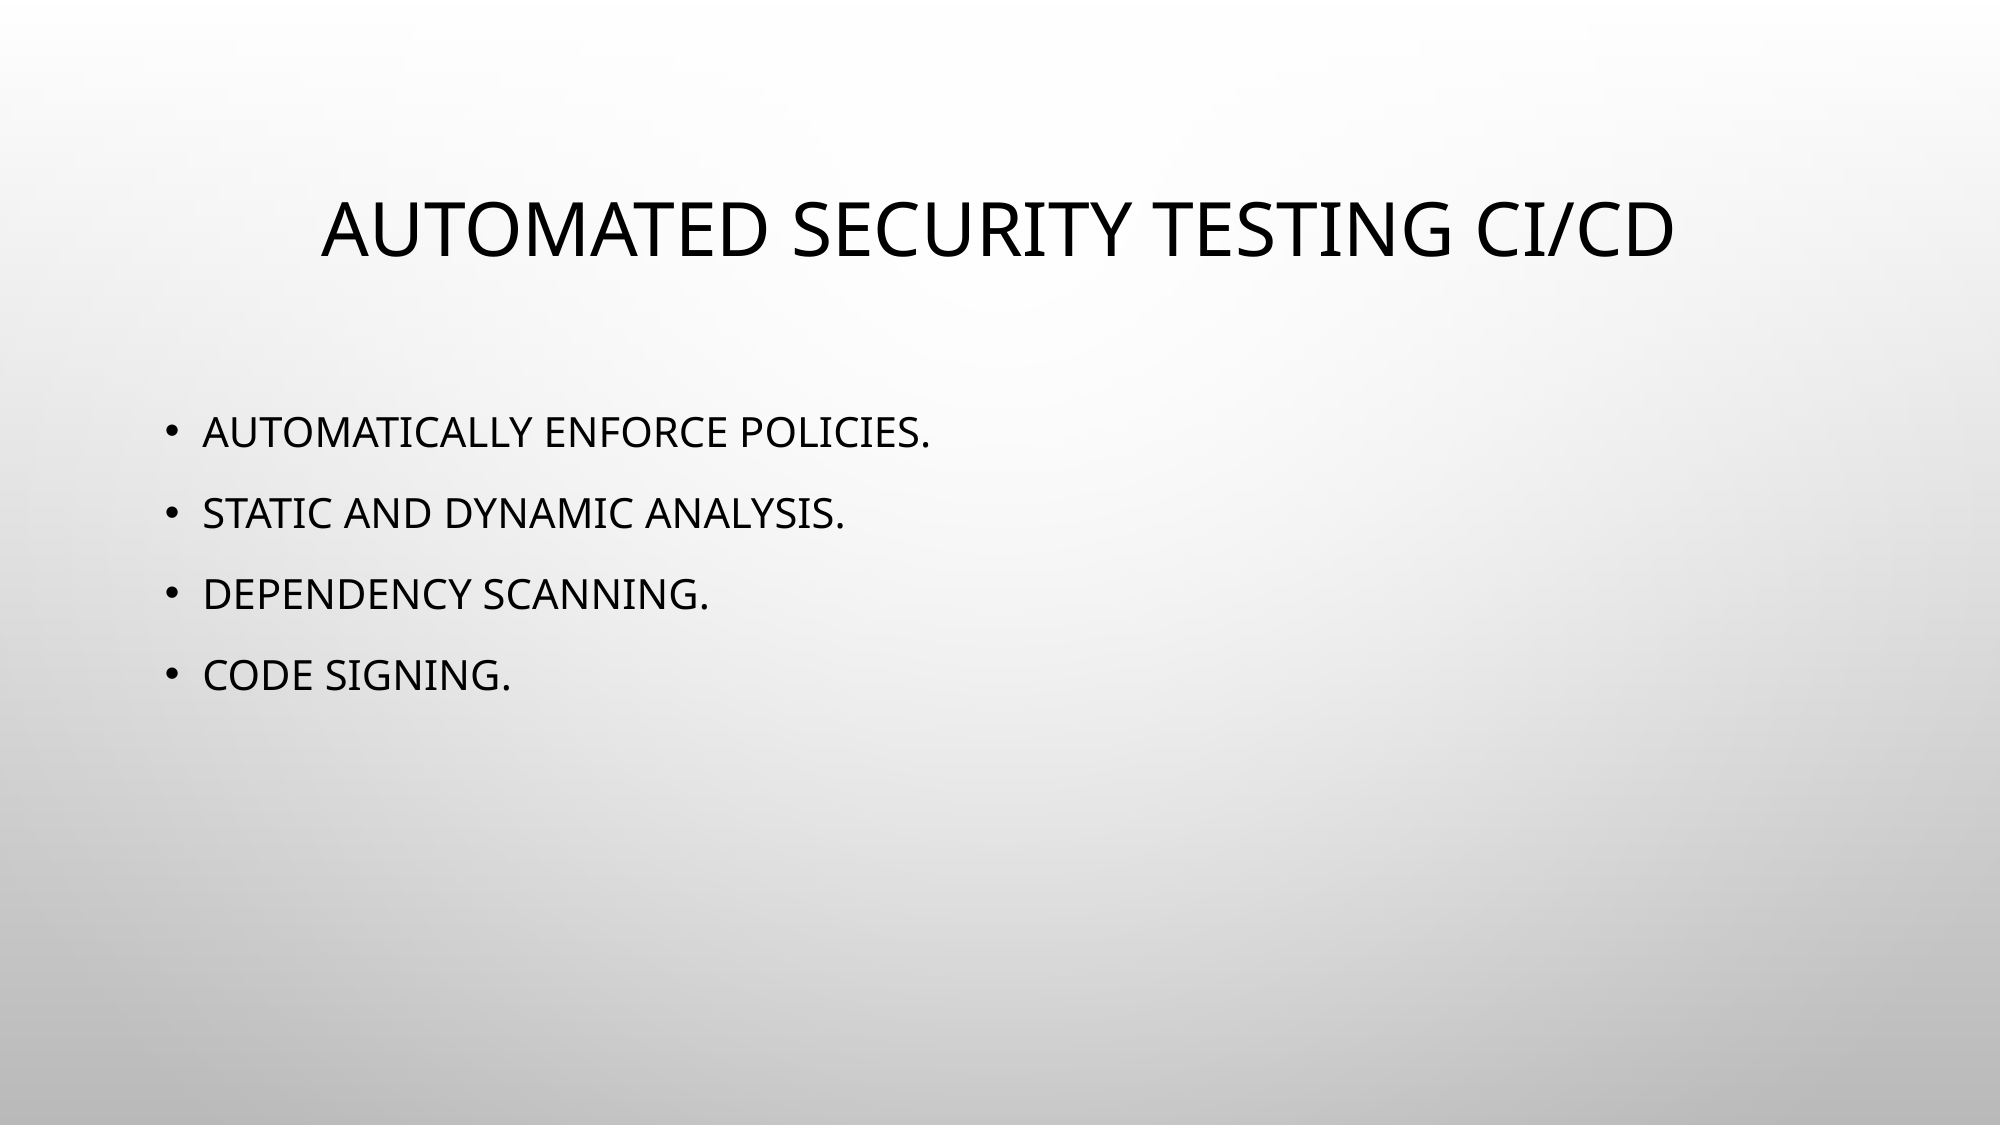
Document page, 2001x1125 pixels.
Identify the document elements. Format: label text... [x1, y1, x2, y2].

picture [0, 0, 2000, 1125]
list Automatically enforce policies. Static and Dynamic Analysis. Dependency Scanning. Code Signing. [149, 388, 1851, 950]
title Automated Security Testing CI/CD [149, 101, 1851, 364]
